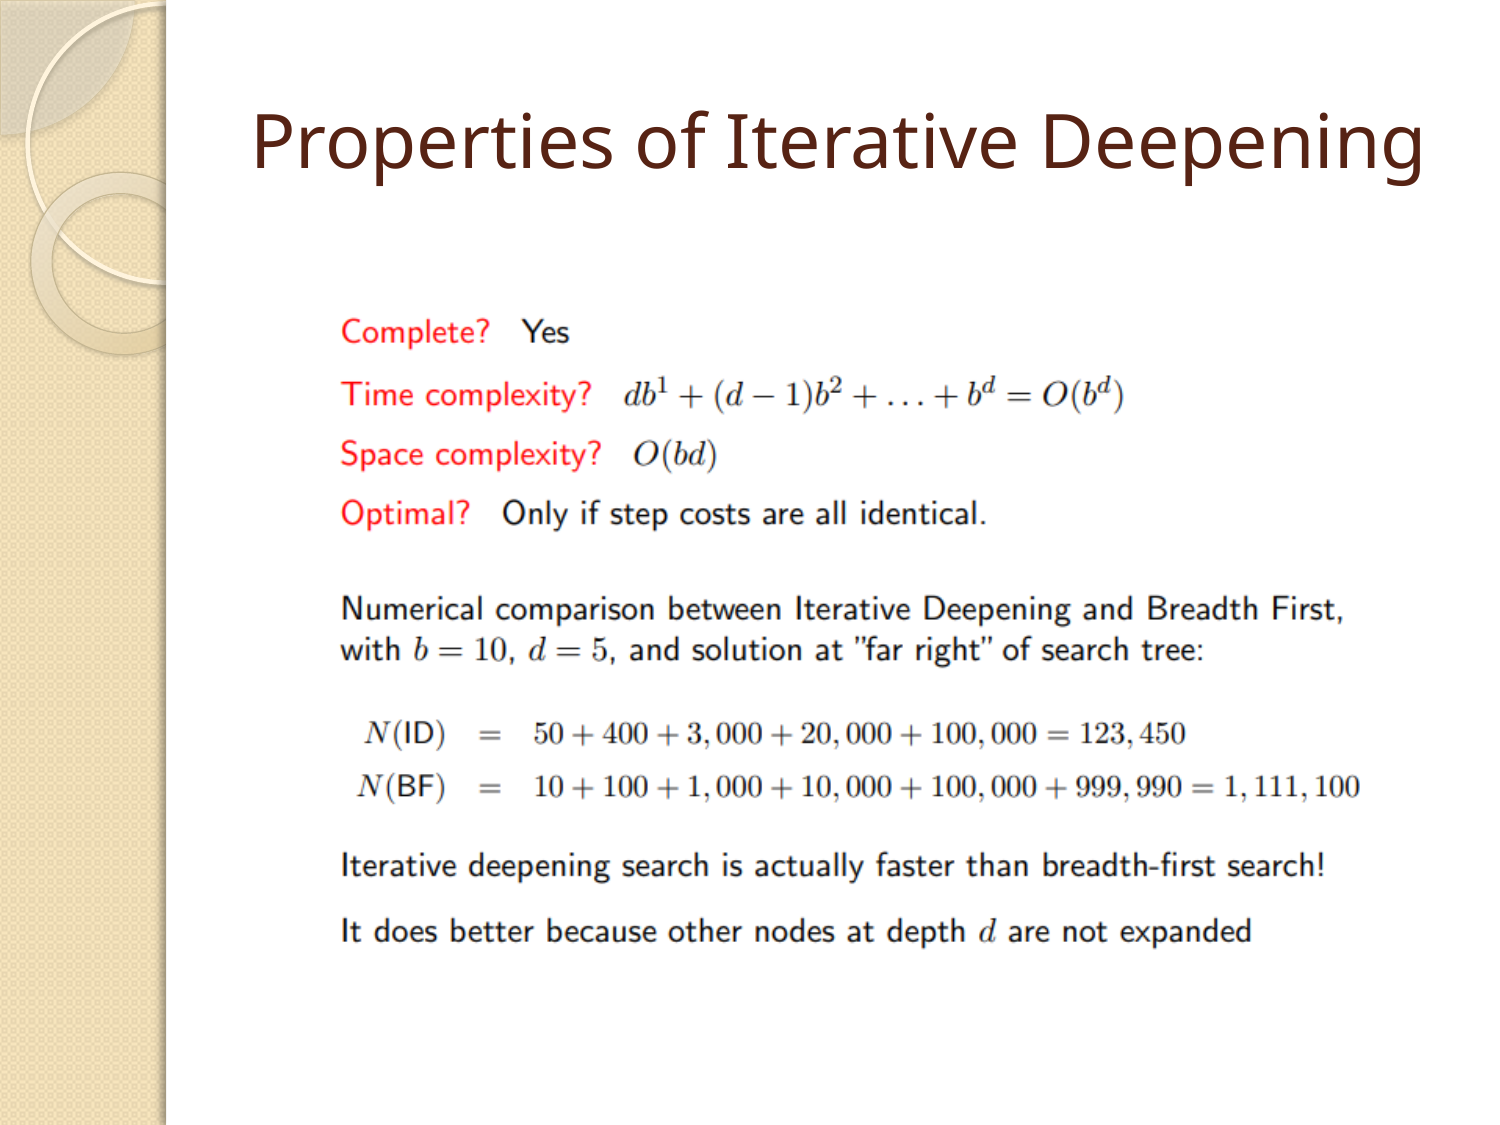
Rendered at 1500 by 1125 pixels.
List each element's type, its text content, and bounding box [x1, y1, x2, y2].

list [316, 295, 1385, 967]
title Properties of Iterative Deepening [235, 45, 1466, 233]
